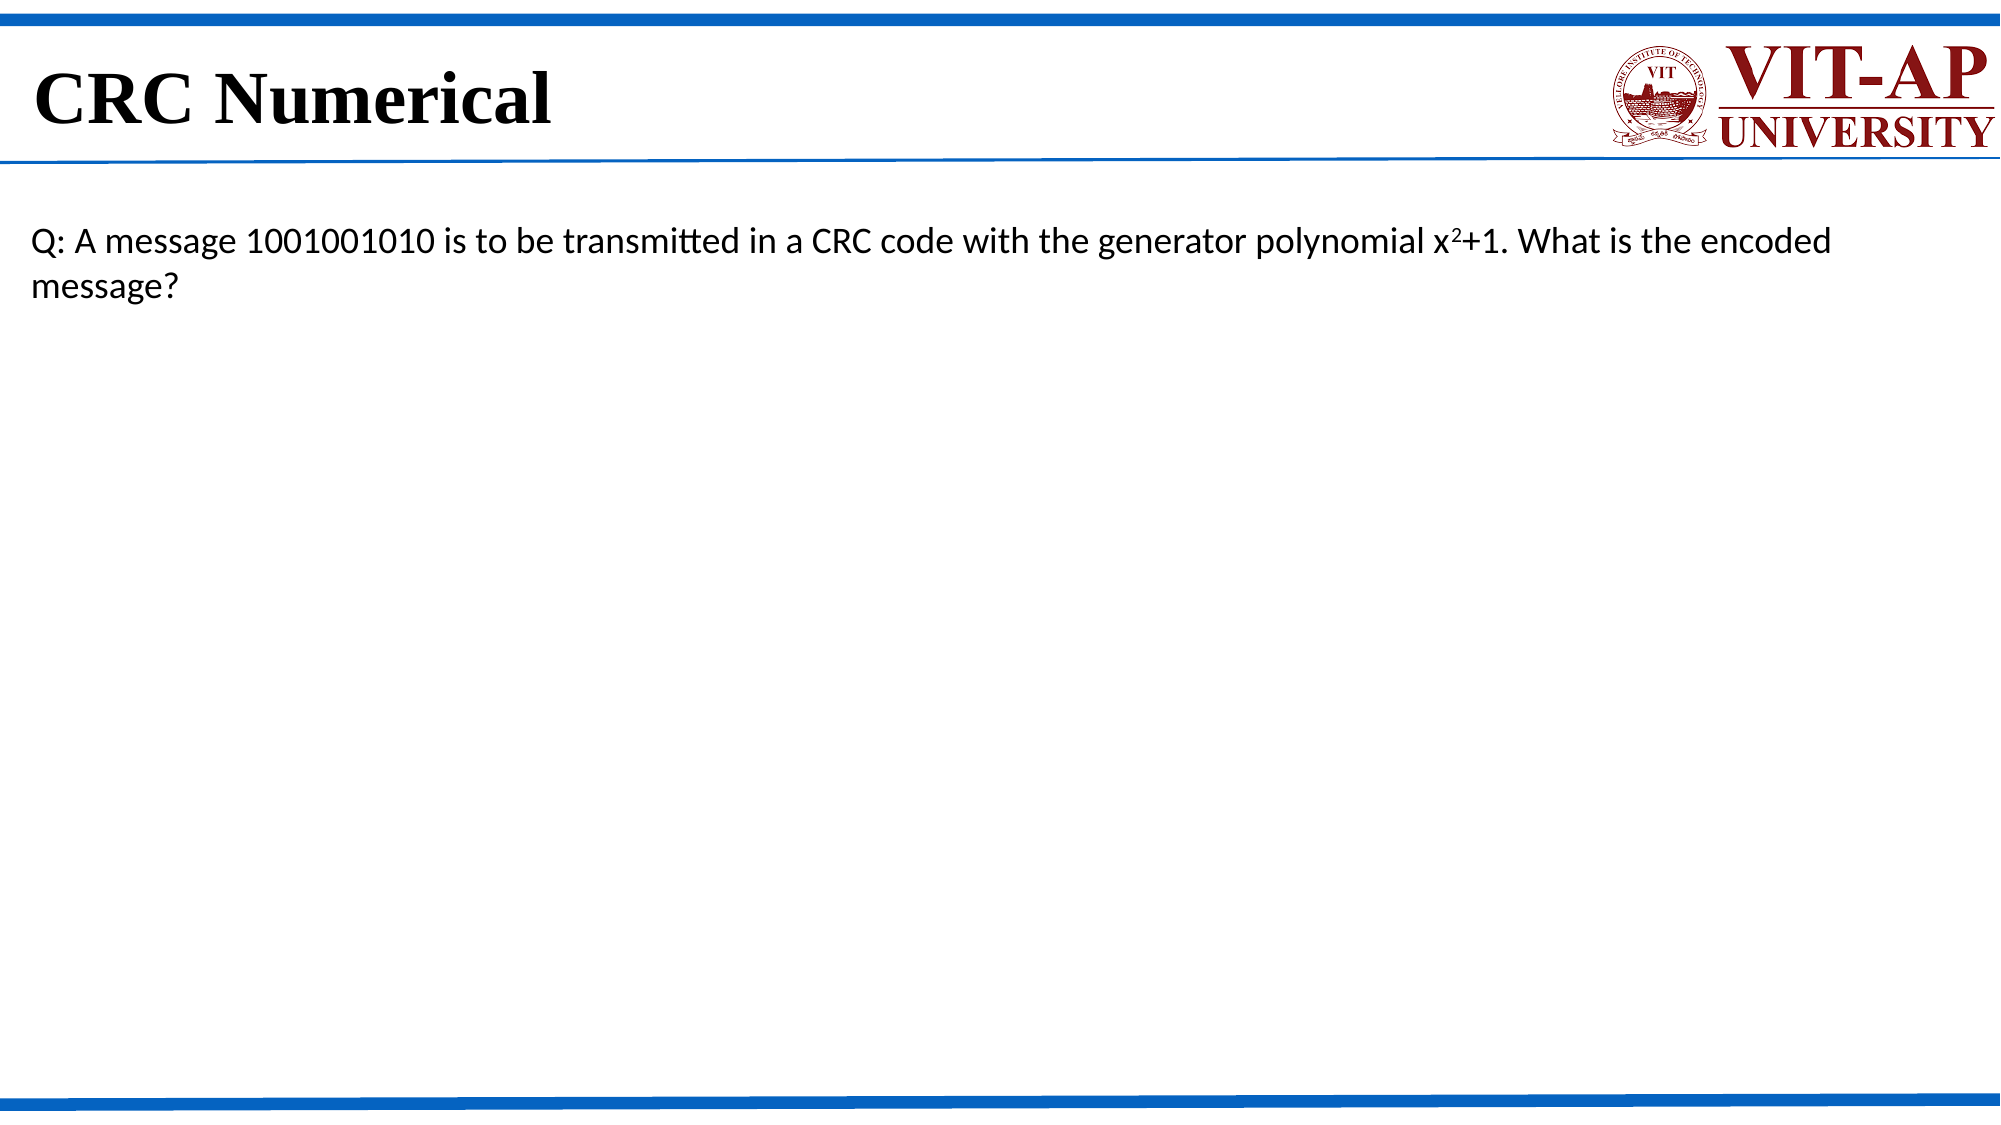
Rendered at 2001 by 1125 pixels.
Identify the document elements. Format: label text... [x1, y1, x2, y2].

text_box Q: A message 1001001010 is to be transmitted in a CRC code with the generator polynomial x2+1. What is the encoded message? [16, 208, 2000, 359]
picture [1604, 34, 2000, 157]
text_box CRC Numerical [18, 40, 568, 146]
